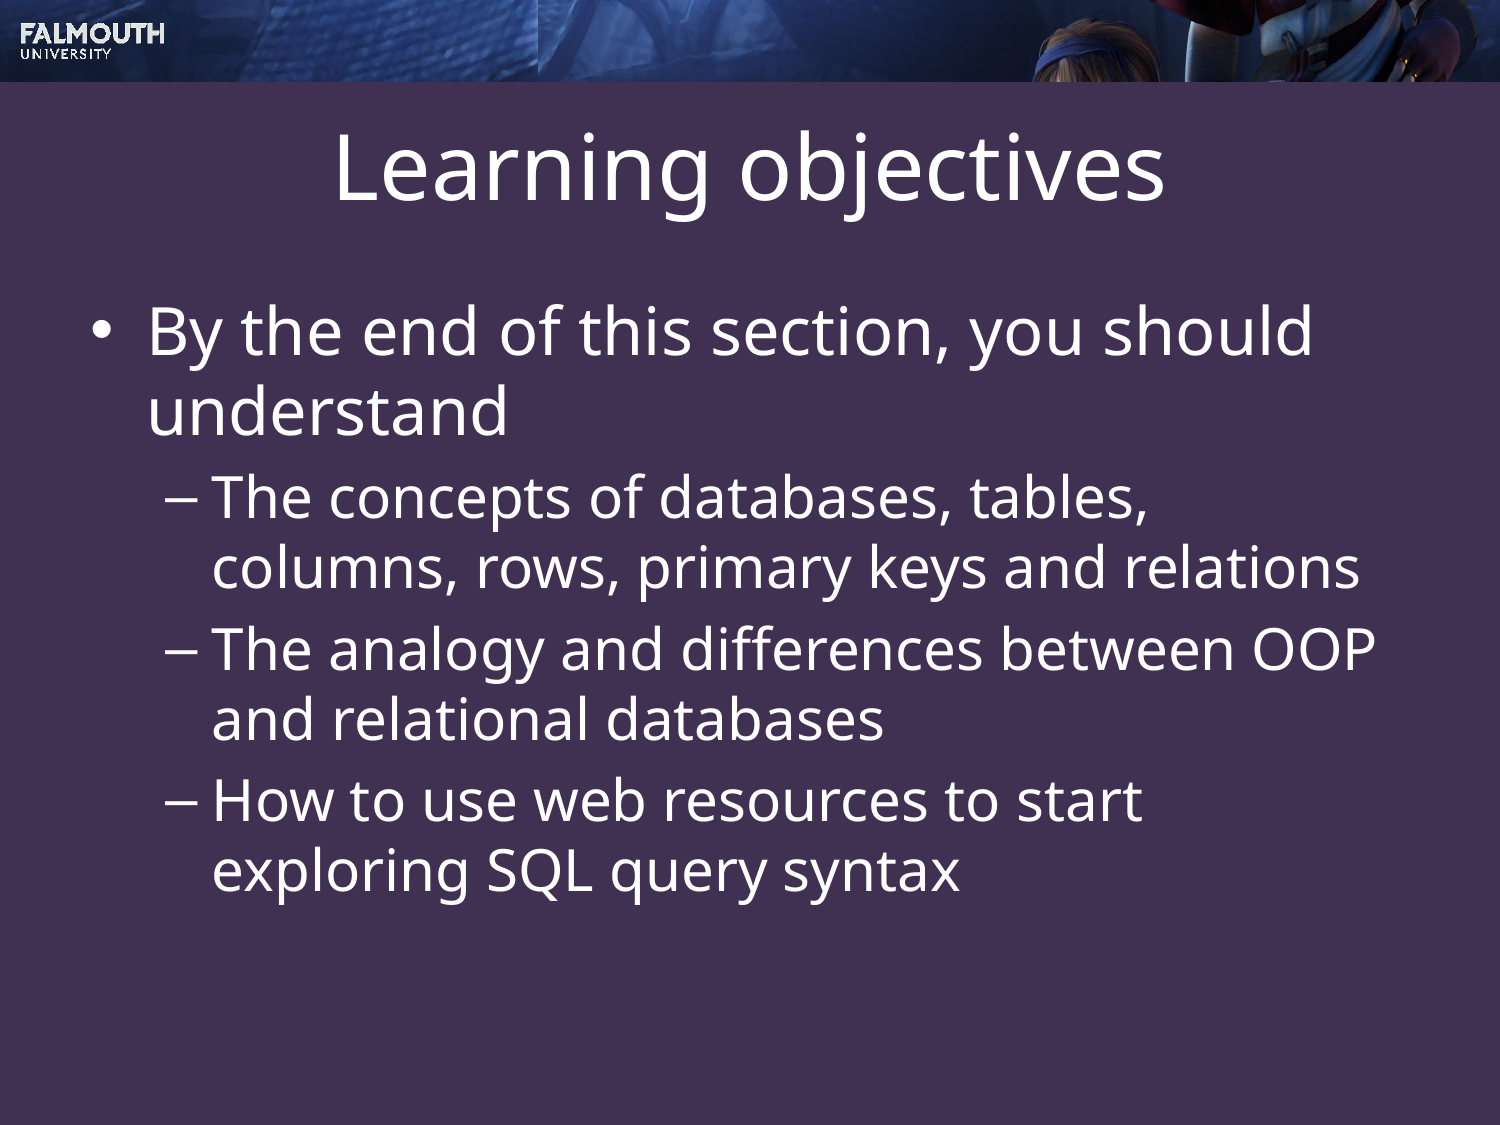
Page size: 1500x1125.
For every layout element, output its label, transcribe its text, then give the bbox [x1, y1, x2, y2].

picture [0, 0, 1500, 82]
title Learning objectives [75, 70, 1425, 258]
list By the end of this section, you should understand The concepts of databases, tables, columns, rows, primary keys and relations The analogy and differences between OOP and relational databases How to use web resources to start exploring SQL query syntax [75, 281, 1425, 1024]
